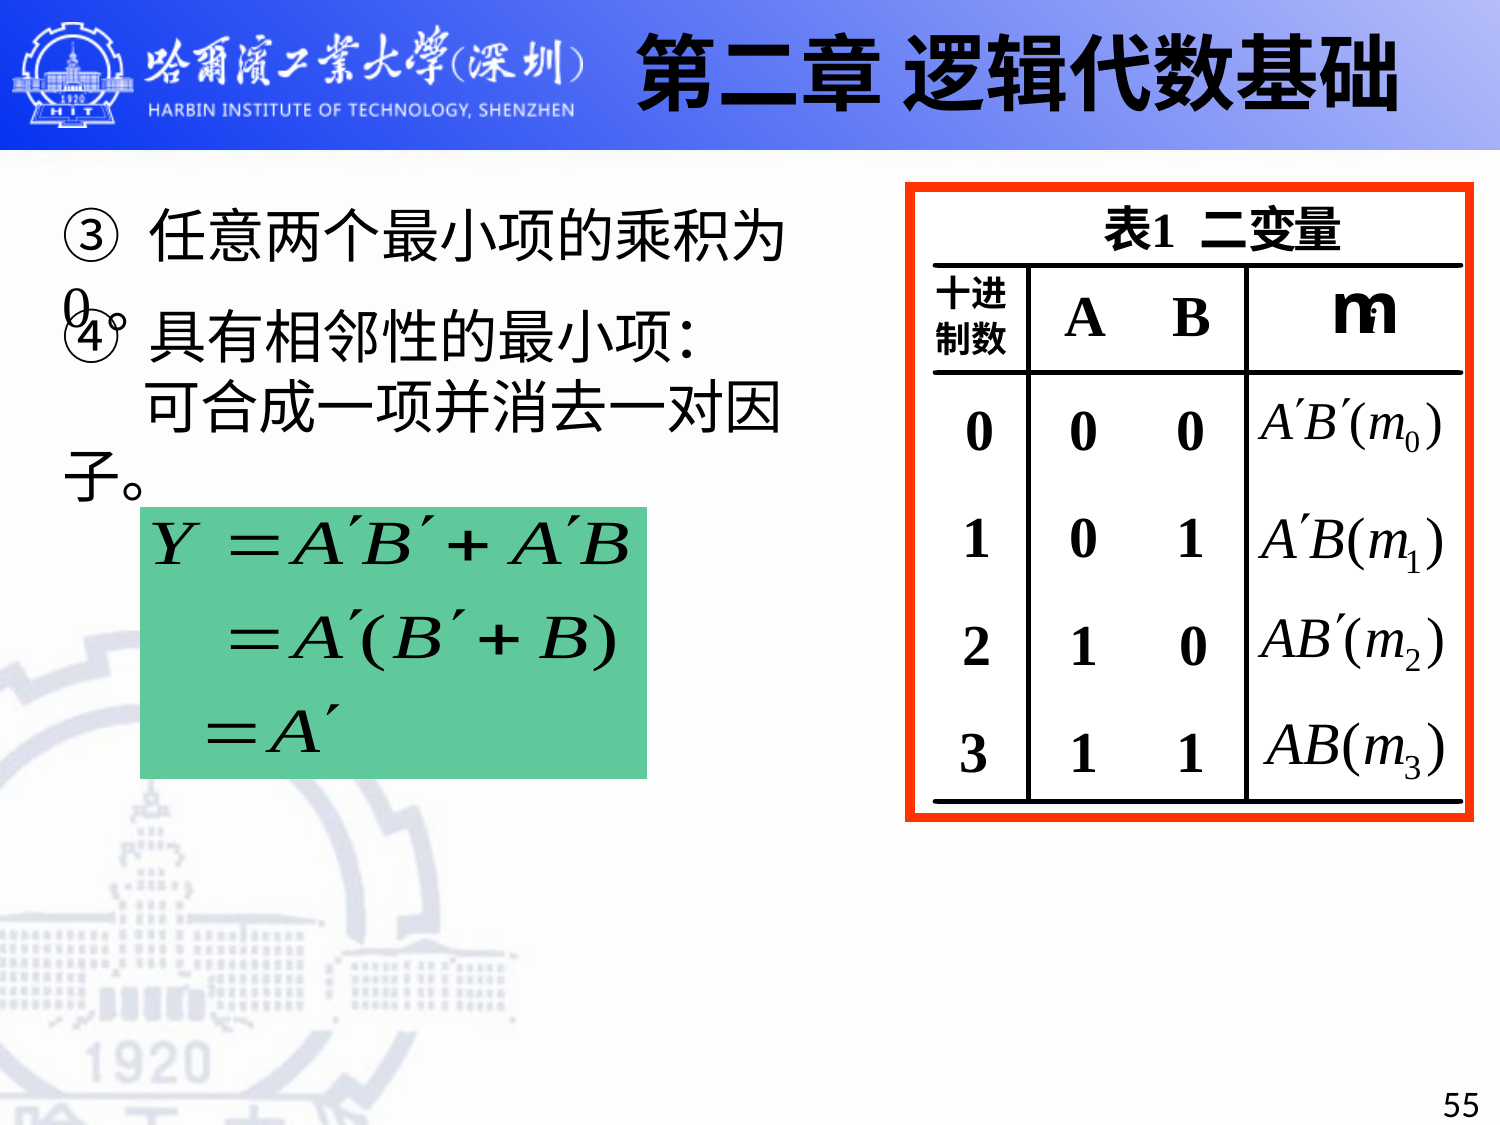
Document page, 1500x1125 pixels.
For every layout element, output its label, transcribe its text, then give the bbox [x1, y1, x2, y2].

picture [0, 149, 1500, 1125]
picture [12, 22, 583, 128]
text_box 第二章 逻辑代数基础 [619, 14, 1500, 129]
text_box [140, 506, 648, 779]
text_box ④ 具有相邻性的最小项： 可合成一项并消去一对因子。 [48, 292, 852, 517]
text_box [914, 191, 1465, 813]
text_box ③ 任意两个最小项的乘积为0。 [48, 191, 852, 292]
